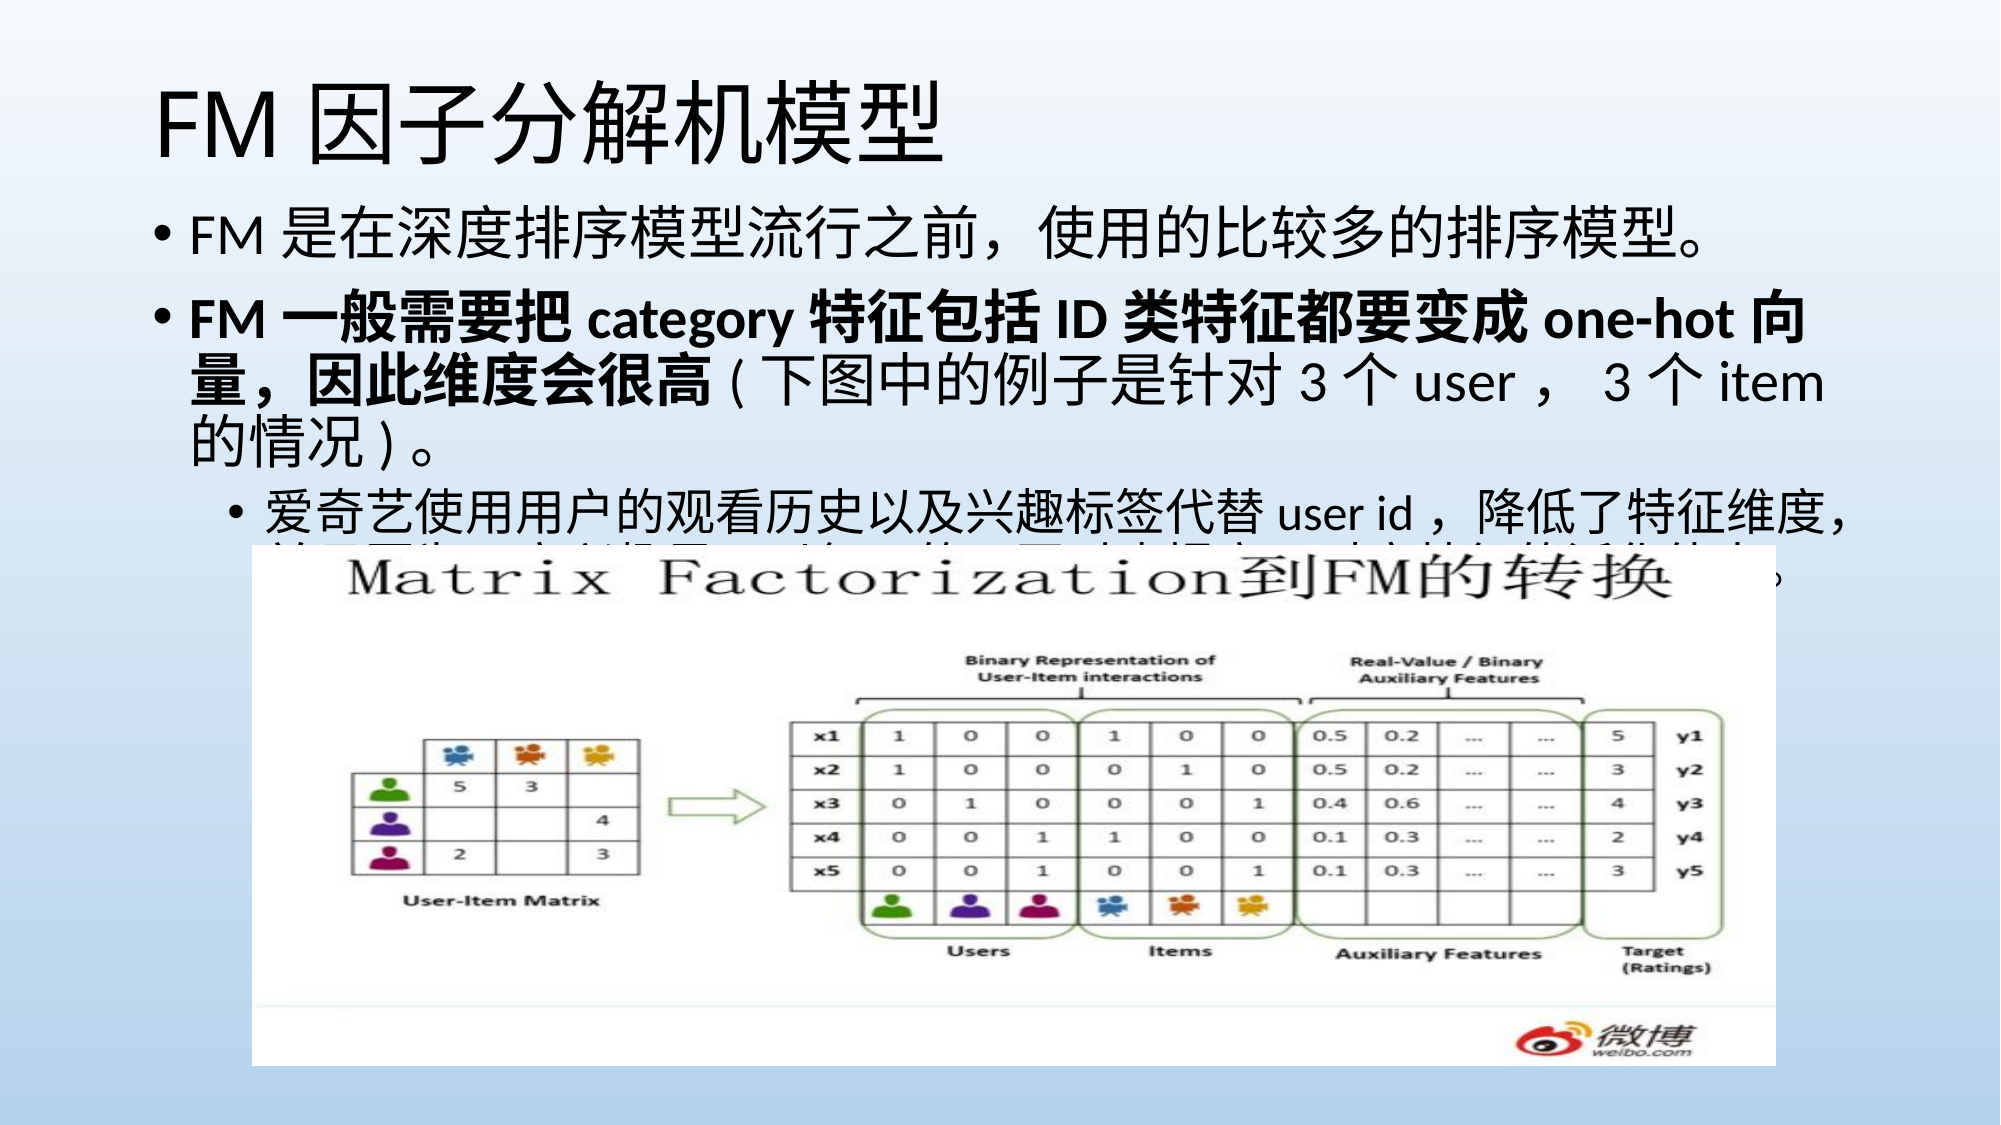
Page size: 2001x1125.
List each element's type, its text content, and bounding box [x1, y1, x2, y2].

list FM是在深度排序模型流行之前，使用的比较多的排序模型。 FM一般需要把category特征包括ID类特征都要变成one-hot向量，因此维度会很高(下图中的例子是针对3个user，3个item的情况)。 爱奇艺使用用户的观看历史以及兴趣标签代替user id，降低了特征维度，并且因为用户兴趣是可以复用的，同时也提高了对应特征的泛化能力。 [137, 196, 1863, 1125]
picture [252, 545, 1776, 1066]
title FM因子分解机模型 [137, 59, 1863, 196]
